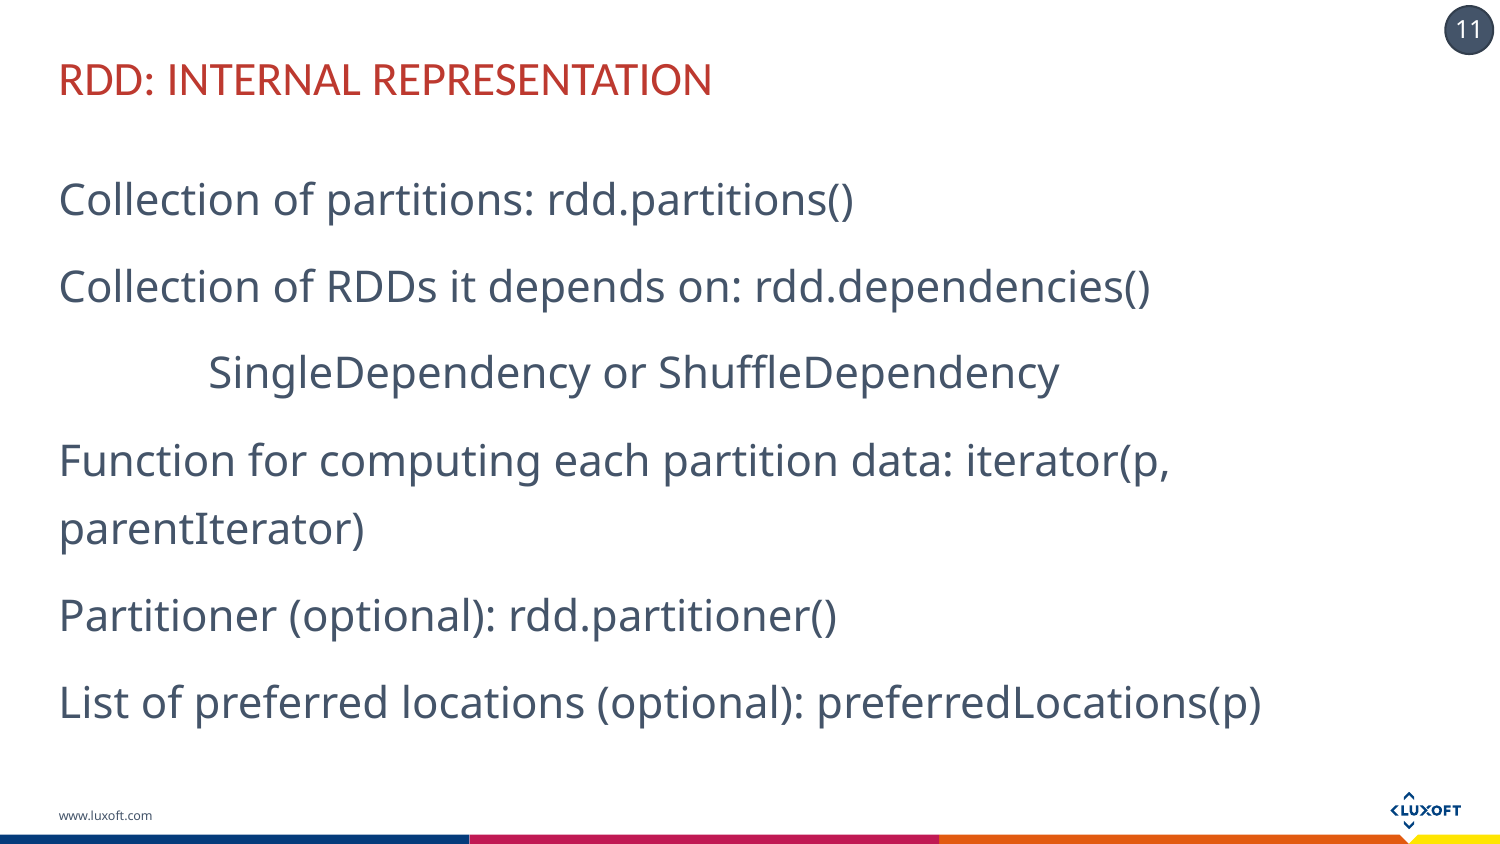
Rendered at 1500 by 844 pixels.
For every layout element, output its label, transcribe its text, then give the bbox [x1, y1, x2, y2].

list Collection of partitions: rdd.partitions() Collection of RDDs it depends on: rdd.dependencies() SingleDependency or ShuffleDependency Function for computing each partition data: iterator(p, parentIterator) Partitioner (optional): rdd.partitioner() List of preferred locations (optional): preferredLocations(p) [47, 150, 1457, 767]
title RDD: internal representation [47, 44, 1457, 107]
